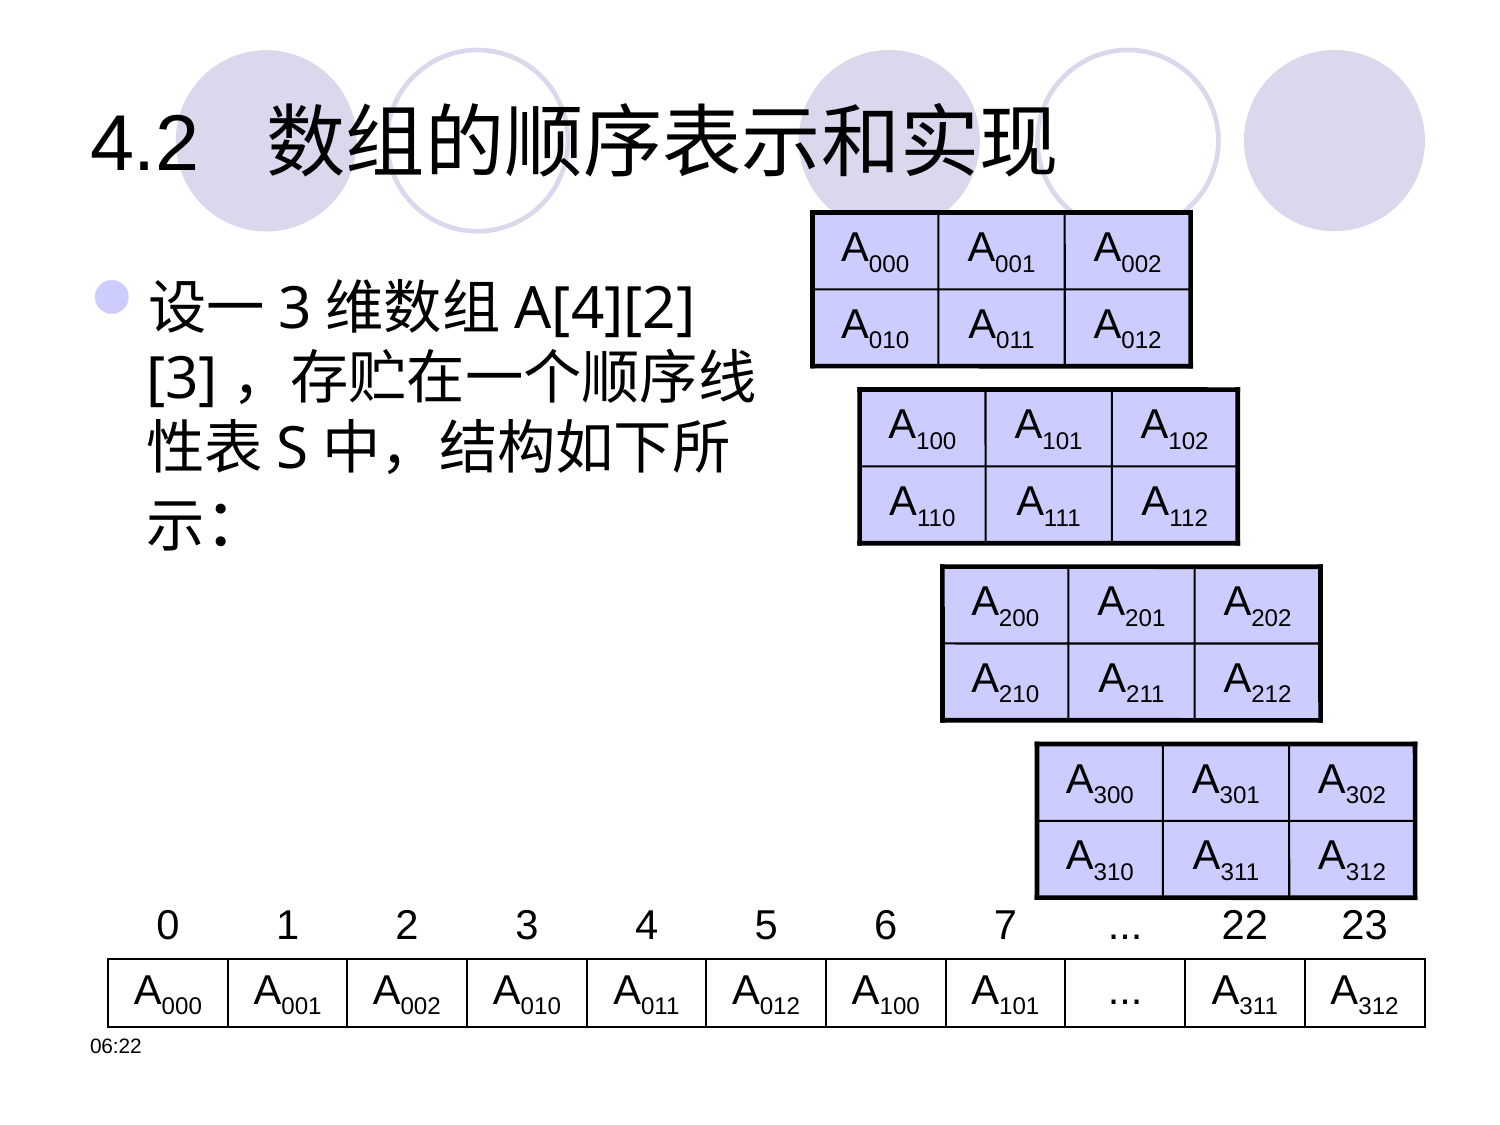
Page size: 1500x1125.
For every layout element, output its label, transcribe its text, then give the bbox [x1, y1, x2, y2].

table_cell A001 [229, 960, 346, 1025]
table_cell A101 [947, 960, 1064, 1026]
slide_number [75, 1025, 425, 1100]
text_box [812, 212, 1416, 898]
table_header 5 [706, 894, 826, 958]
table_header 4 [587, 894, 706, 958]
table_header 1 [228, 894, 347, 958]
table_header 2 [347, 894, 467, 958]
table_cell A002 [348, 960, 466, 1026]
table_cell A000 [109, 960, 227, 1025]
table_cell A311 [1186, 960, 1304, 1026]
list 设一3维数组A[4][2][3]，存贮在一个顺序线性表S中，结构如下所示： [75, 262, 777, 450]
table_cell A012 [707, 960, 825, 1026]
table_cell A100 [827, 960, 945, 1026]
table_header 6 [826, 906, 946, 958]
table_header ... [1065, 906, 1185, 958]
table_header 23 [1305, 894, 1425, 958]
table_cell A010 [468, 960, 586, 1026]
table_cell A312 [1306, 960, 1424, 1026]
table_header 3 [467, 894, 587, 958]
table_header 7 [946, 906, 1065, 958]
table_cell A011 [588, 960, 705, 1026]
table_cell ... [1066, 960, 1184, 1026]
table_header 0 [108, 894, 228, 958]
table_header 22 [1185, 906, 1305, 958]
title 4.2 数组的顺序表示和实现 [75, 45, 1425, 233]
